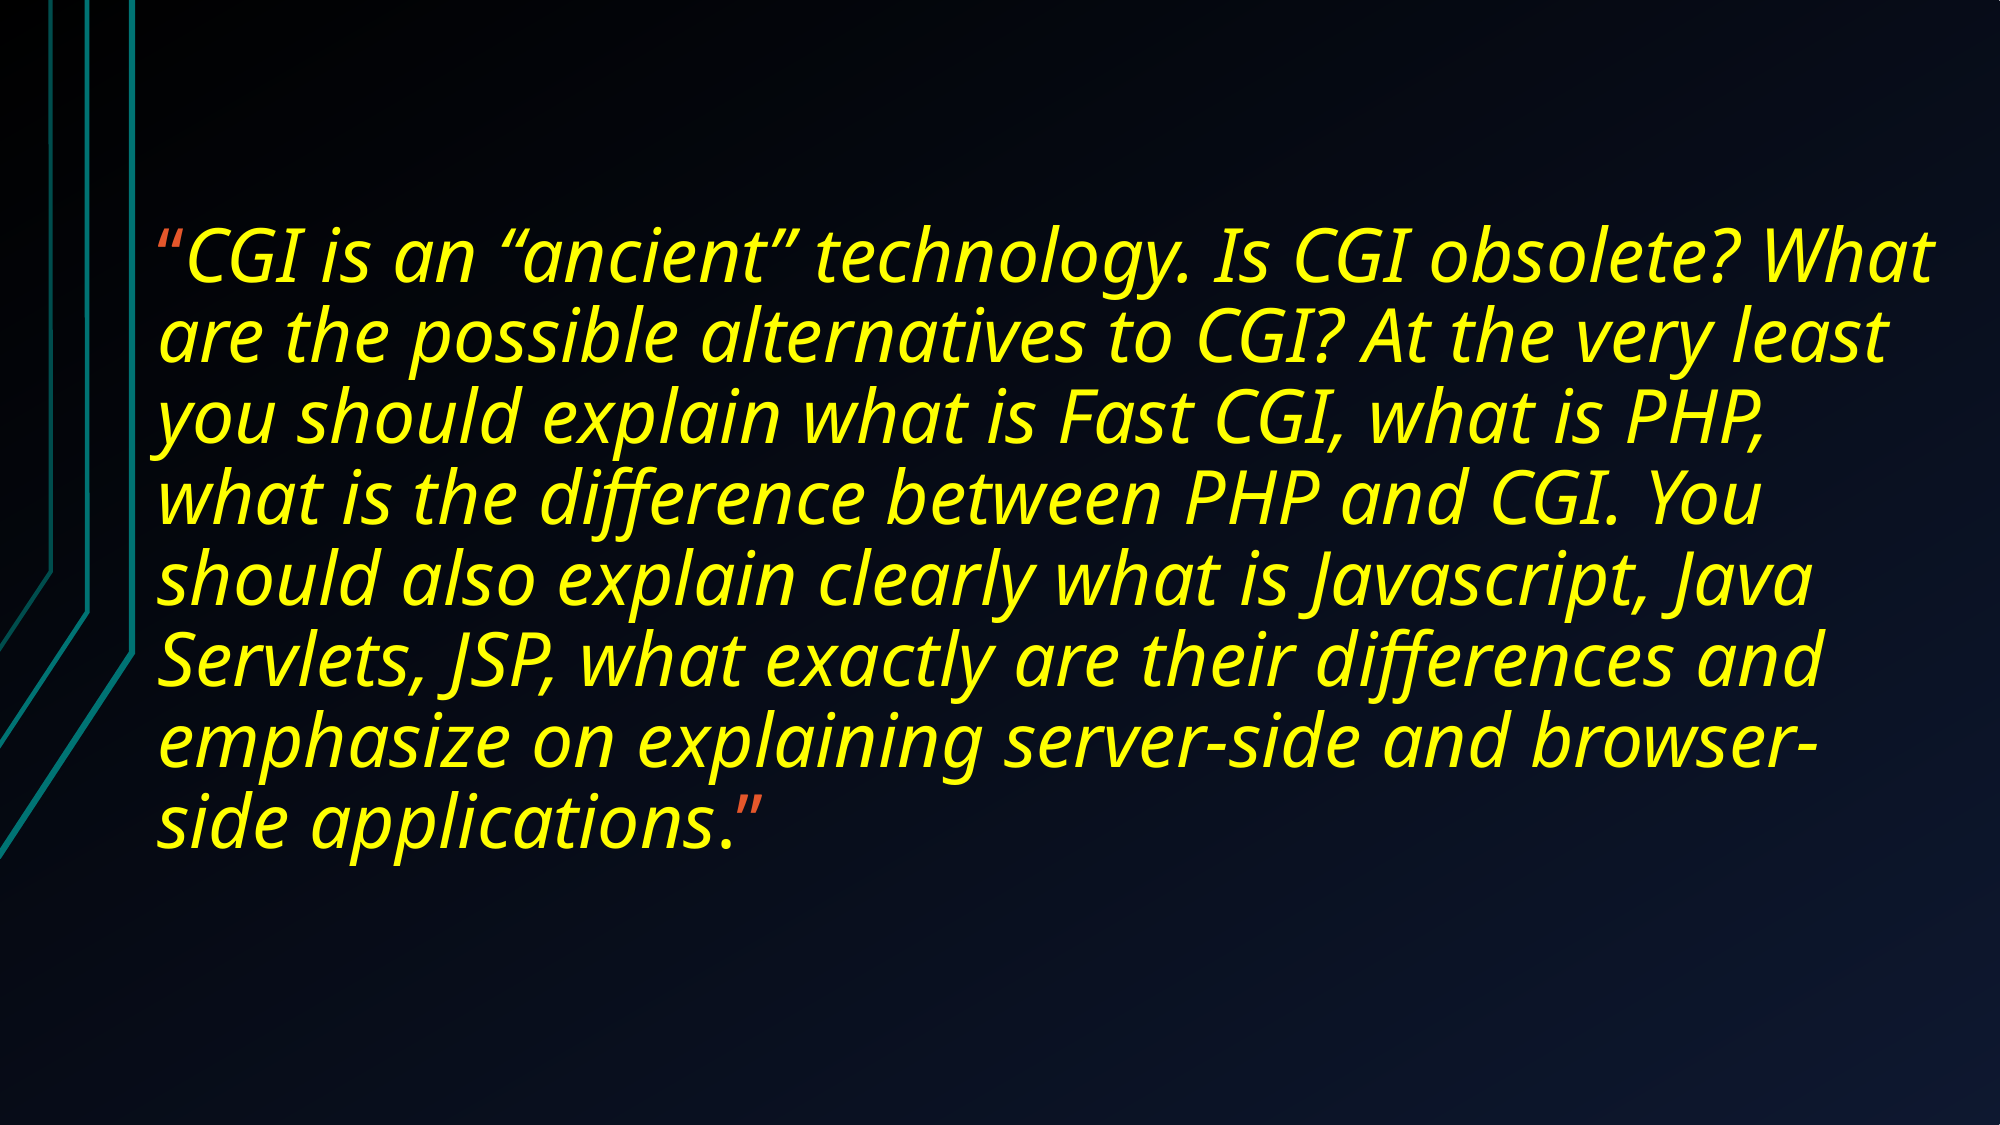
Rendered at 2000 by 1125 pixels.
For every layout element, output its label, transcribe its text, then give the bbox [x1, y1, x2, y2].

title “CGI is an “ancient” technology. Is CGI obsolete? What are the possible alternatives to CGI? At the very least you should explain what is Fast CGI, what is PHP, what is the difference between PHP and CGI. You should also explain clearly what is Javascript, Java Servlets, JSP, what exactly are their differences and emphasize on explaining server-side and browser-side applications.” [137, 149, 1963, 875]
